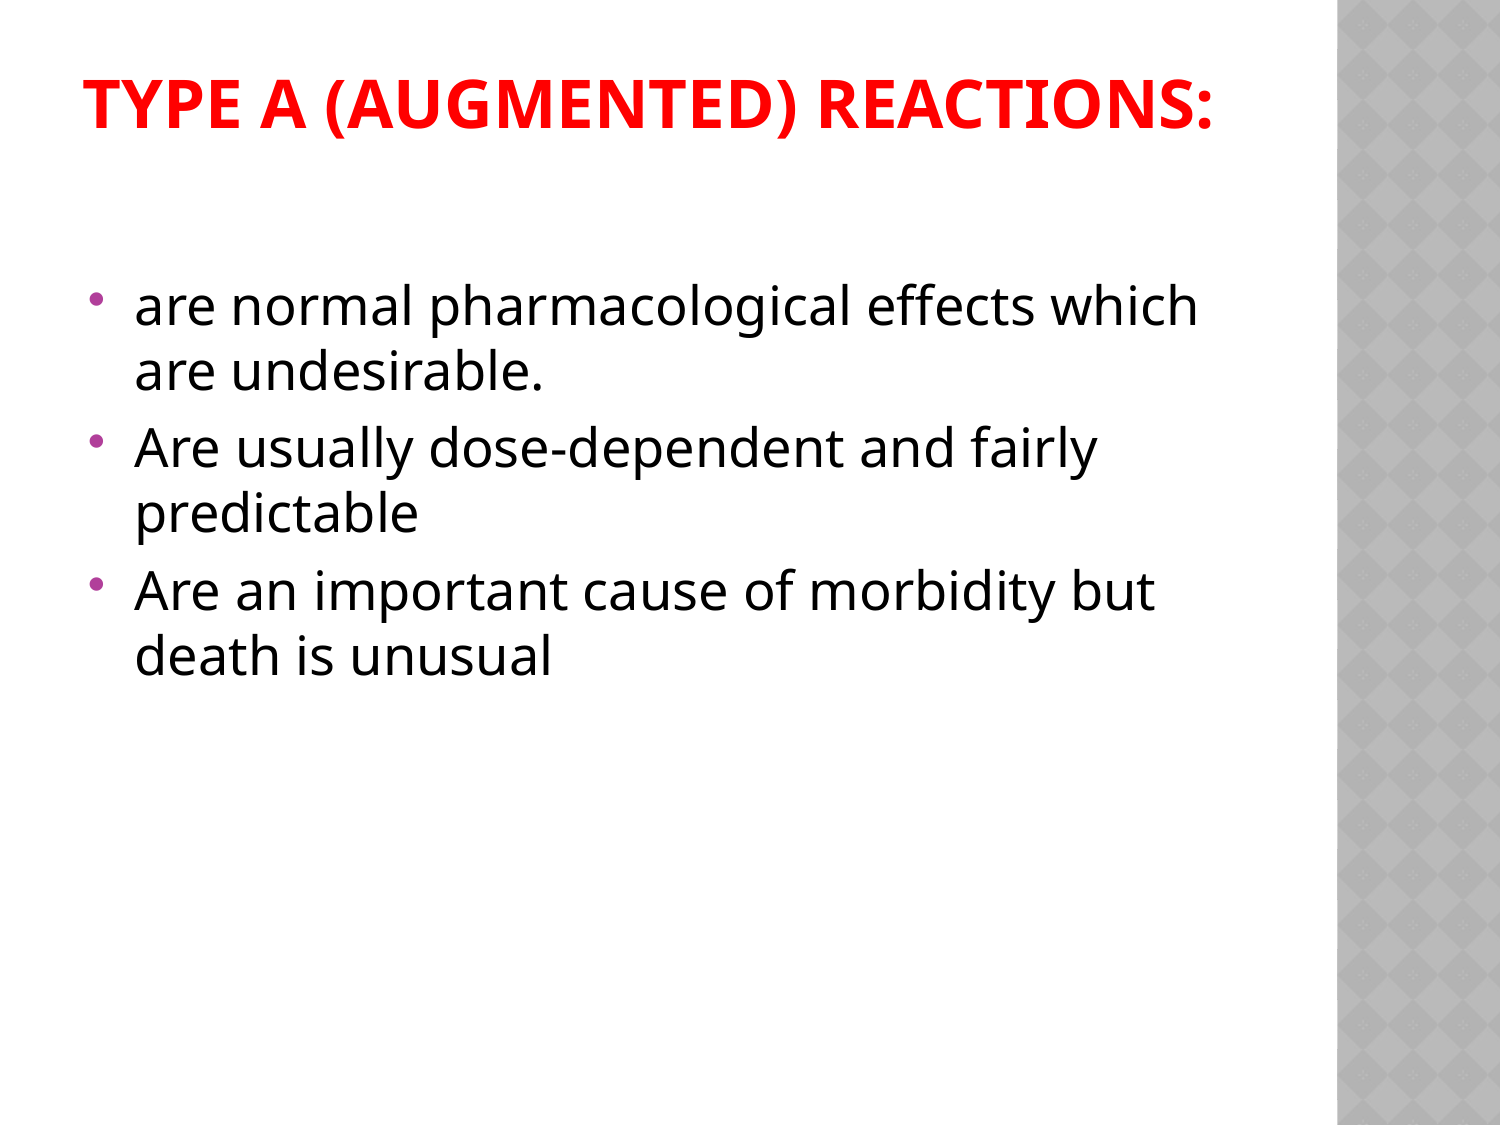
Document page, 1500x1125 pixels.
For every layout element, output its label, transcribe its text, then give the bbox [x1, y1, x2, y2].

title Type A (augmented) reactions: [75, 52, 1263, 240]
list are normal pharmacological effects which are undesirable. Are usually dose-dependent and fairly predictable Are an important cause of morbidity but death is unusual [75, 264, 1263, 1059]
